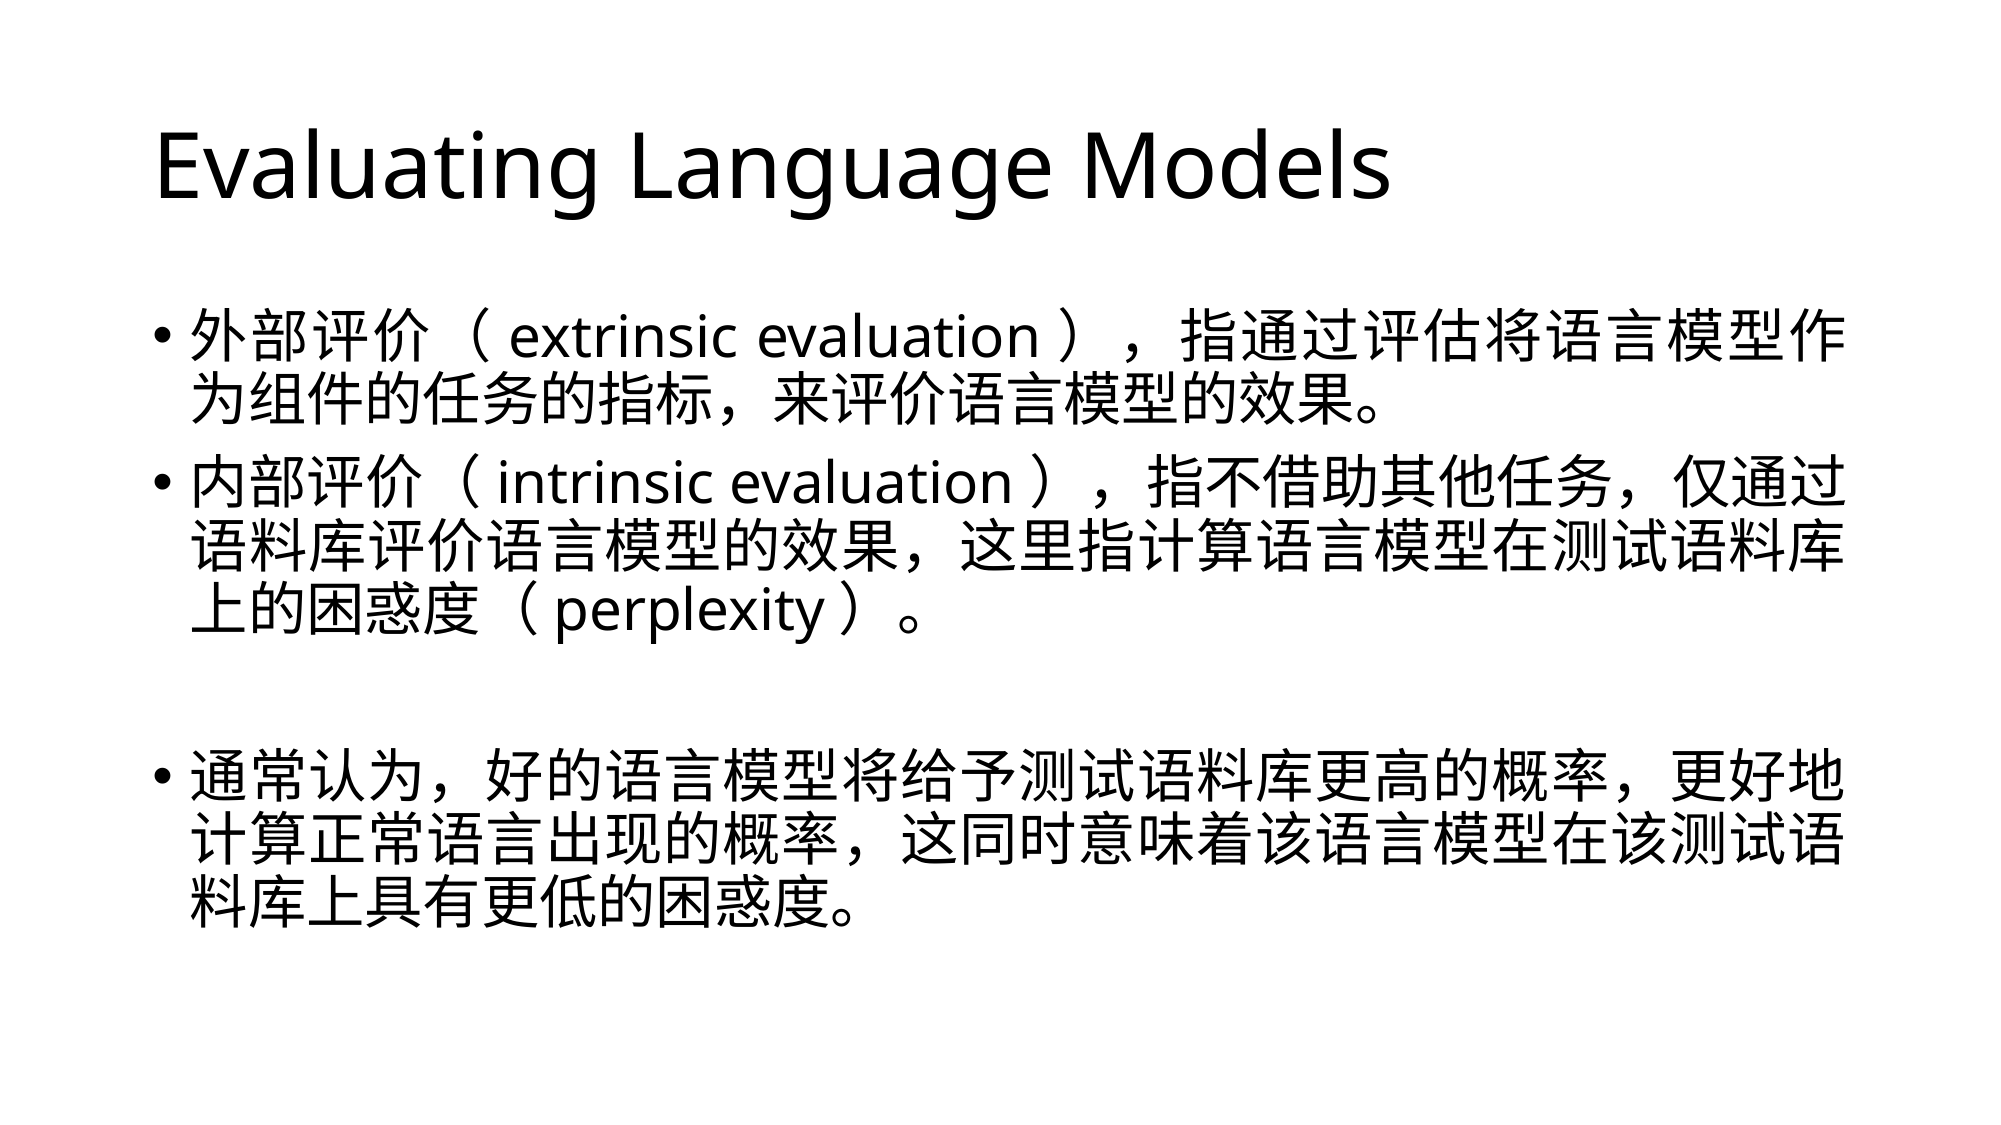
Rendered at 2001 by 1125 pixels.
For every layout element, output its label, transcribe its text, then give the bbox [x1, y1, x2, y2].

list 外部评价（extrinsic evaluation），指通过评估将语言模型作为组件的任务的指标，来评价语言模型的效果。 内部评价（intrinsic evaluation），指不借助其他任务，仅通过语料库评价语言模型的效果，这里指计算语言模型在测试语料库上的困惑度（perplexity）。 通常认为，好的语言模型将给予测试语料库更高的概率，更好地计算正常语言出现的概率，这同时意味着该语言模型在该测试语料库上具有更低的困惑度。 [137, 299, 1863, 1014]
title Evaluating Language Models [137, 59, 1863, 278]
